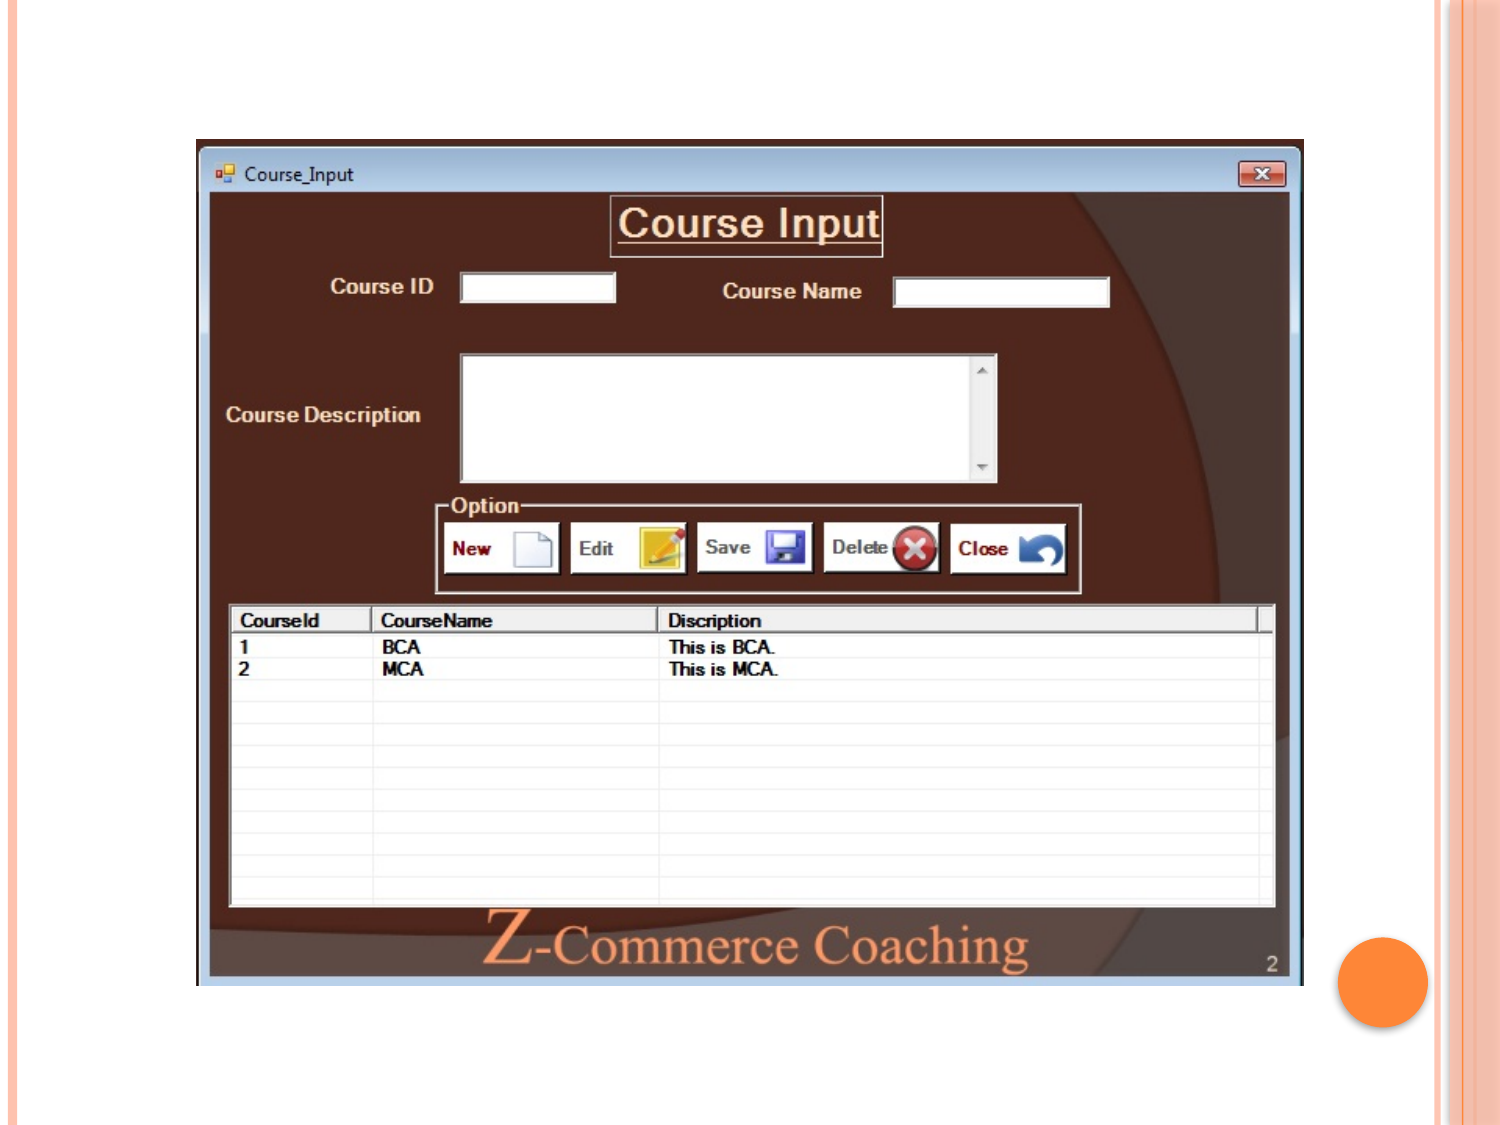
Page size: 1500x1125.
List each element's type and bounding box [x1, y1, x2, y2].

picture [195, 139, 1305, 986]
